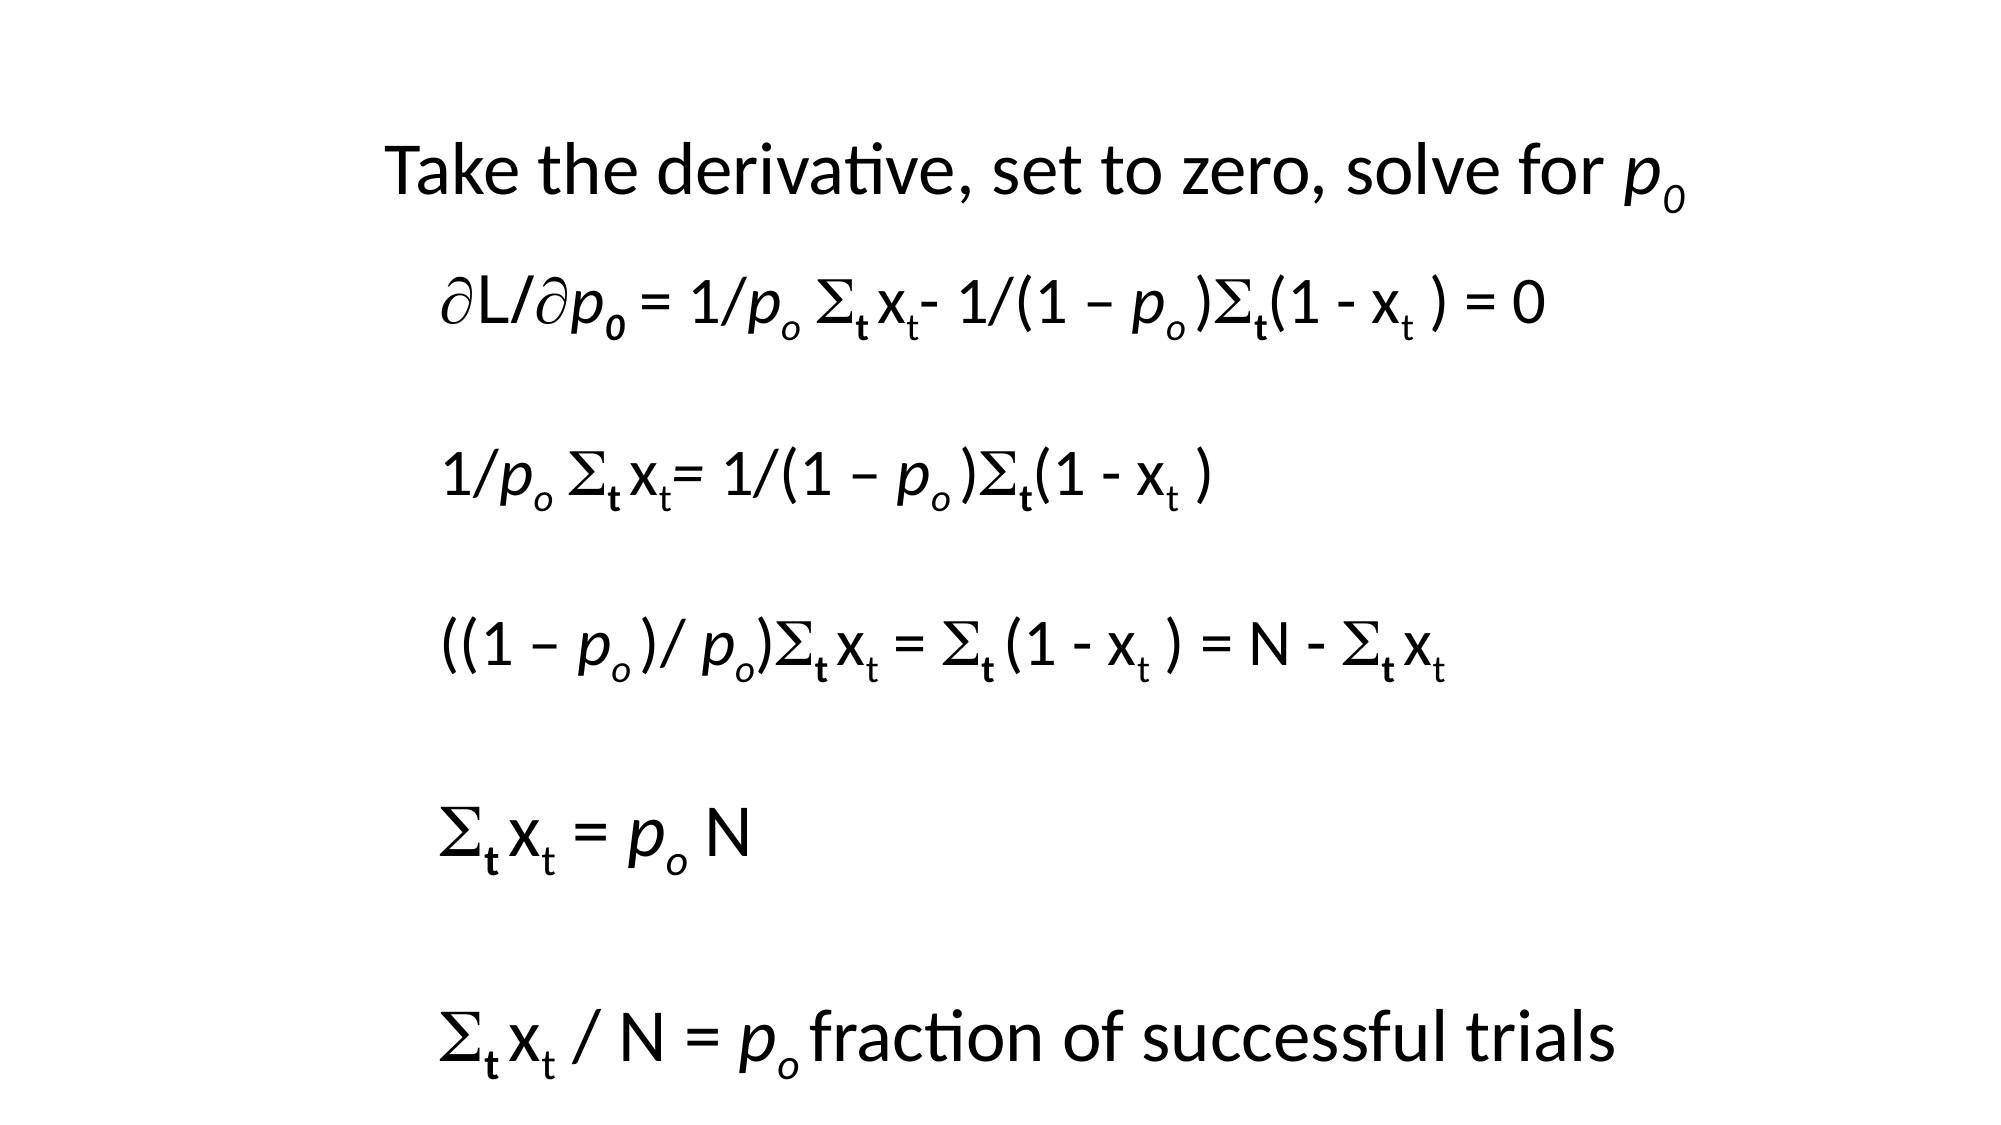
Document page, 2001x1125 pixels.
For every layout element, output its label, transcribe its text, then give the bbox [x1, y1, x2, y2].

text_box L/p0 = 1/po St xt- 1/(1 – po )St(1 - xt ) = 0 1/po St xt= 1/(1 – po )St(1 - xt ) ((1 – po )/ po)St xt = St (1 - xt ) = N - St xt St xt = po N St xt / N = po fraction of successful trials [425, 249, 1650, 1096]
text_box Take the derivative, set to zero, solve for p0 [370, 112, 1700, 230]
